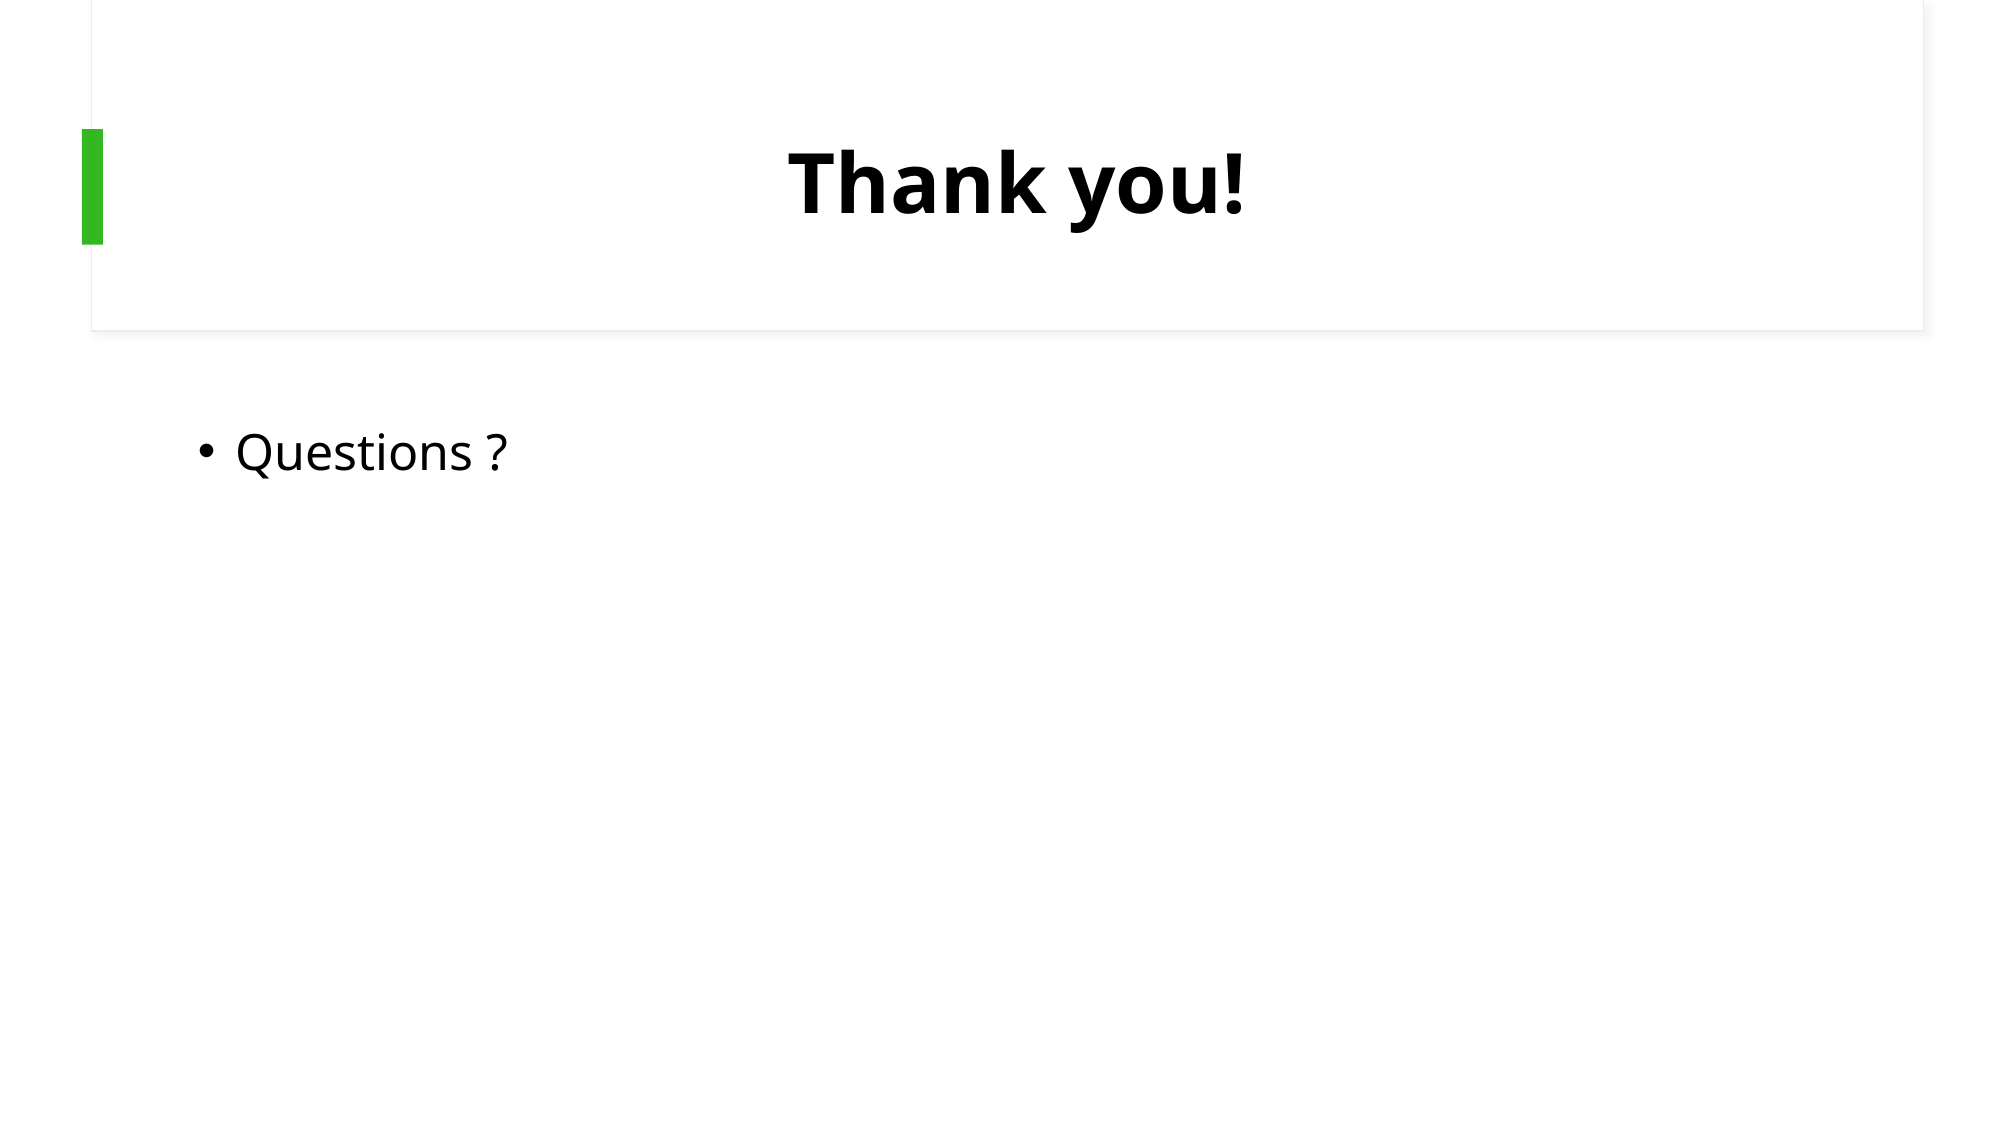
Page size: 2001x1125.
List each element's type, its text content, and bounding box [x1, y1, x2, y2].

title Thank you! [183, 90, 1851, 284]
list Questions ? [183, 406, 1851, 1013]
